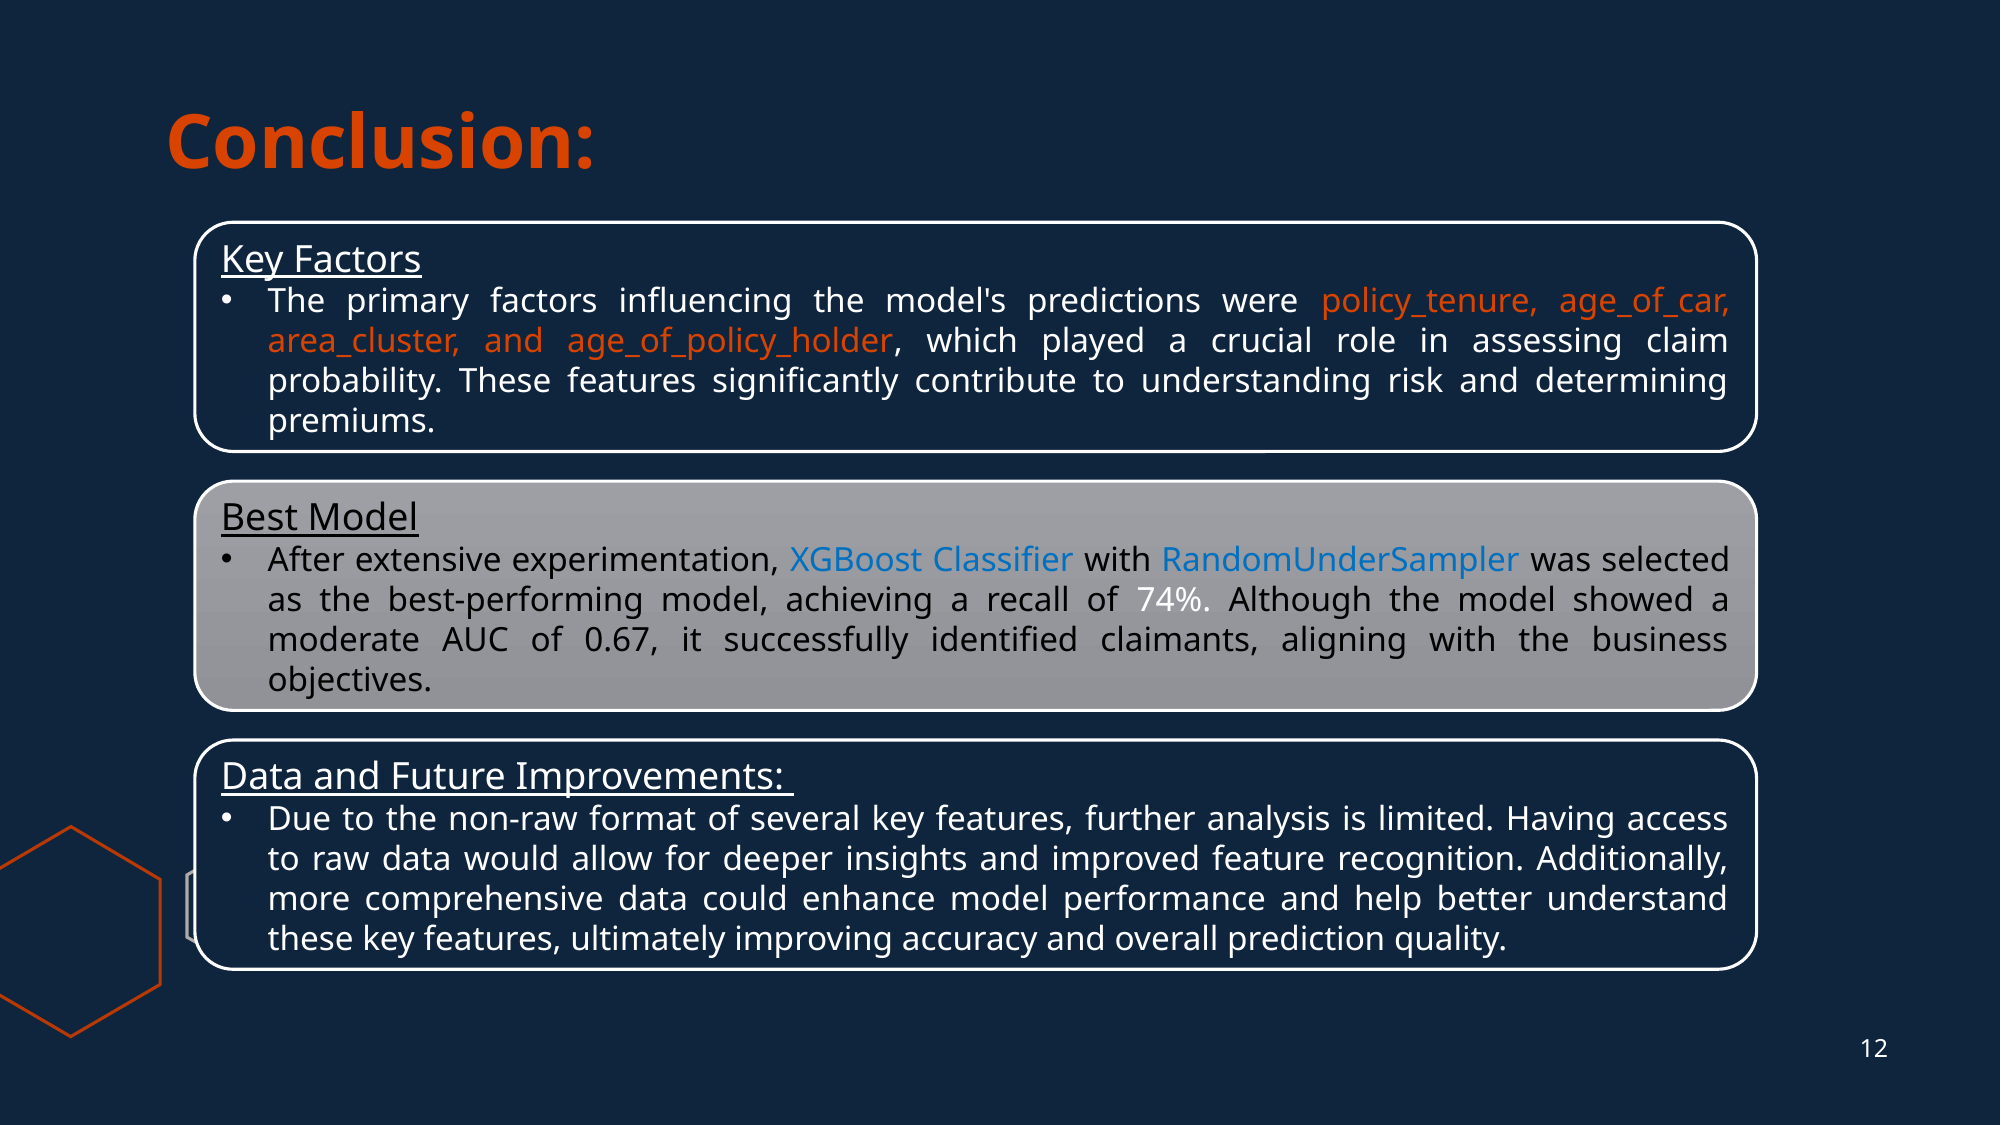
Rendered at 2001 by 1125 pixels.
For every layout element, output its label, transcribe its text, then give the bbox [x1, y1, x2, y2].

text_box Key Factors The primary factors influencing the model's predictions were policy_tenure, age_of_car, area_cluster, and age_of_policy_holder, which played a crucial role in assessing claim probability. These features significantly contribute to understanding risk and determining premiums. [193, 220, 1759, 454]
text_box Data and Future Improvements: Due to the non-raw format of several key features, further analysis is limited. Having access to raw data would allow for deeper insights and improved feature recognition. Additionally, more comprehensive data could enhance model performance and help better understand these key features, ultimately improving accuracy and overall prediction quality. [193, 738, 1759, 971]
title Conclusion: [150, 86, 870, 193]
text_box Best Model After extensive experimentation, XGBoost Classifier with RandomUnderSampler was selected as the best-performing model, achieving a recall of 74%. Although the model showed a moderate AUC of 0.67, it successfully identified claimants, aligning with the business objectives. [194, 480, 1758, 711]
slide_number 12 [1836, 1020, 1912, 1080]
